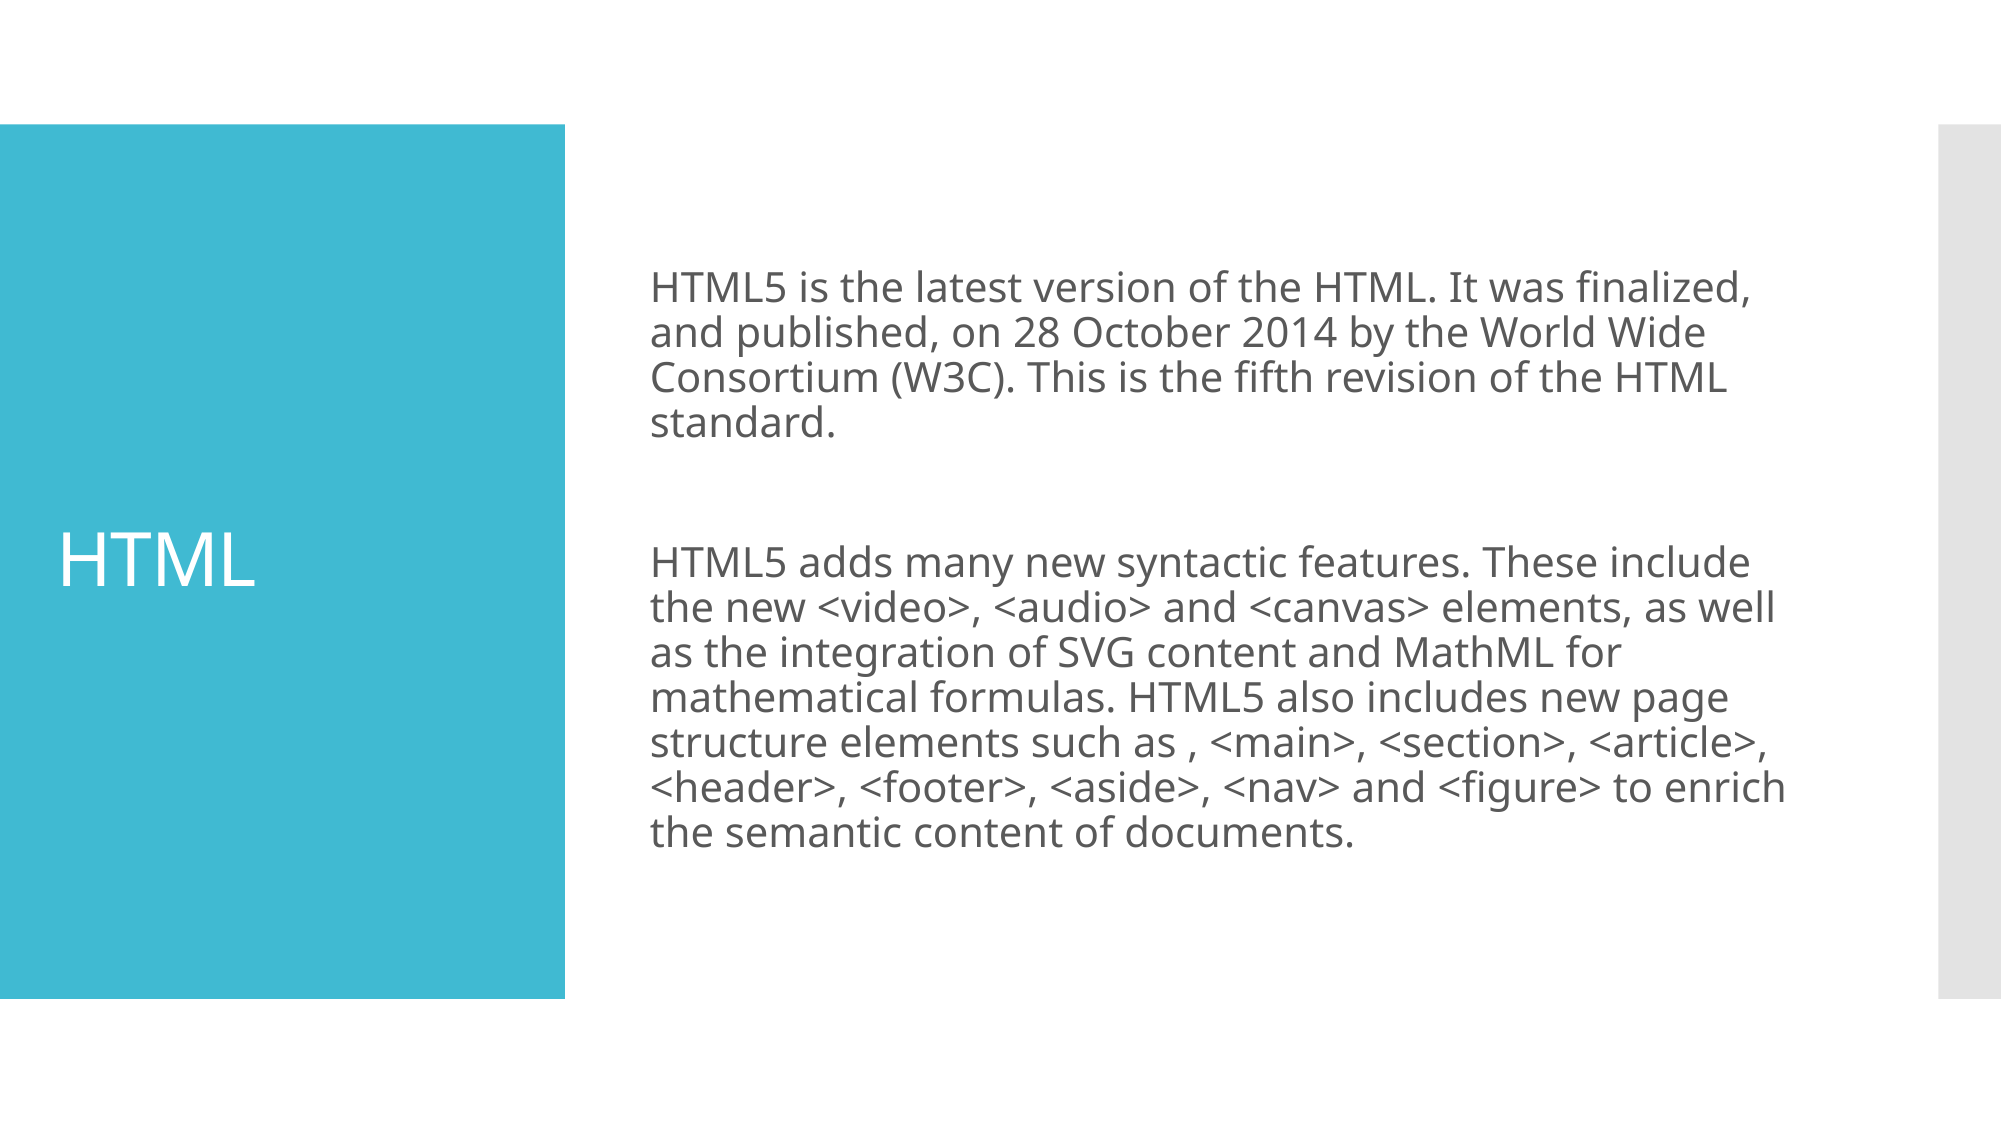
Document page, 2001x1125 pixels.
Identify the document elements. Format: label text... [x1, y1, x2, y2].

list HTML5 is the latest version of the HTML. It was finalized, and published, on 28 October 2014 by the World Wide Consortium (W3C). This is the fifth revision of the HTML standard. HTML5 adds many new syntactic features. These include the new <video>, <audio> and <canvas> elements, as well as the integration of SVG content and MathML for mathematical formulas. HTML5 also includes new page structure elements such as , <main>, <section>, <article>, <header>, <footer>, <aside>, <nav> and <figure> to enrich the semantic content of documents. [634, 141, 1835, 982]
title HTML [41, 184, 525, 940]
